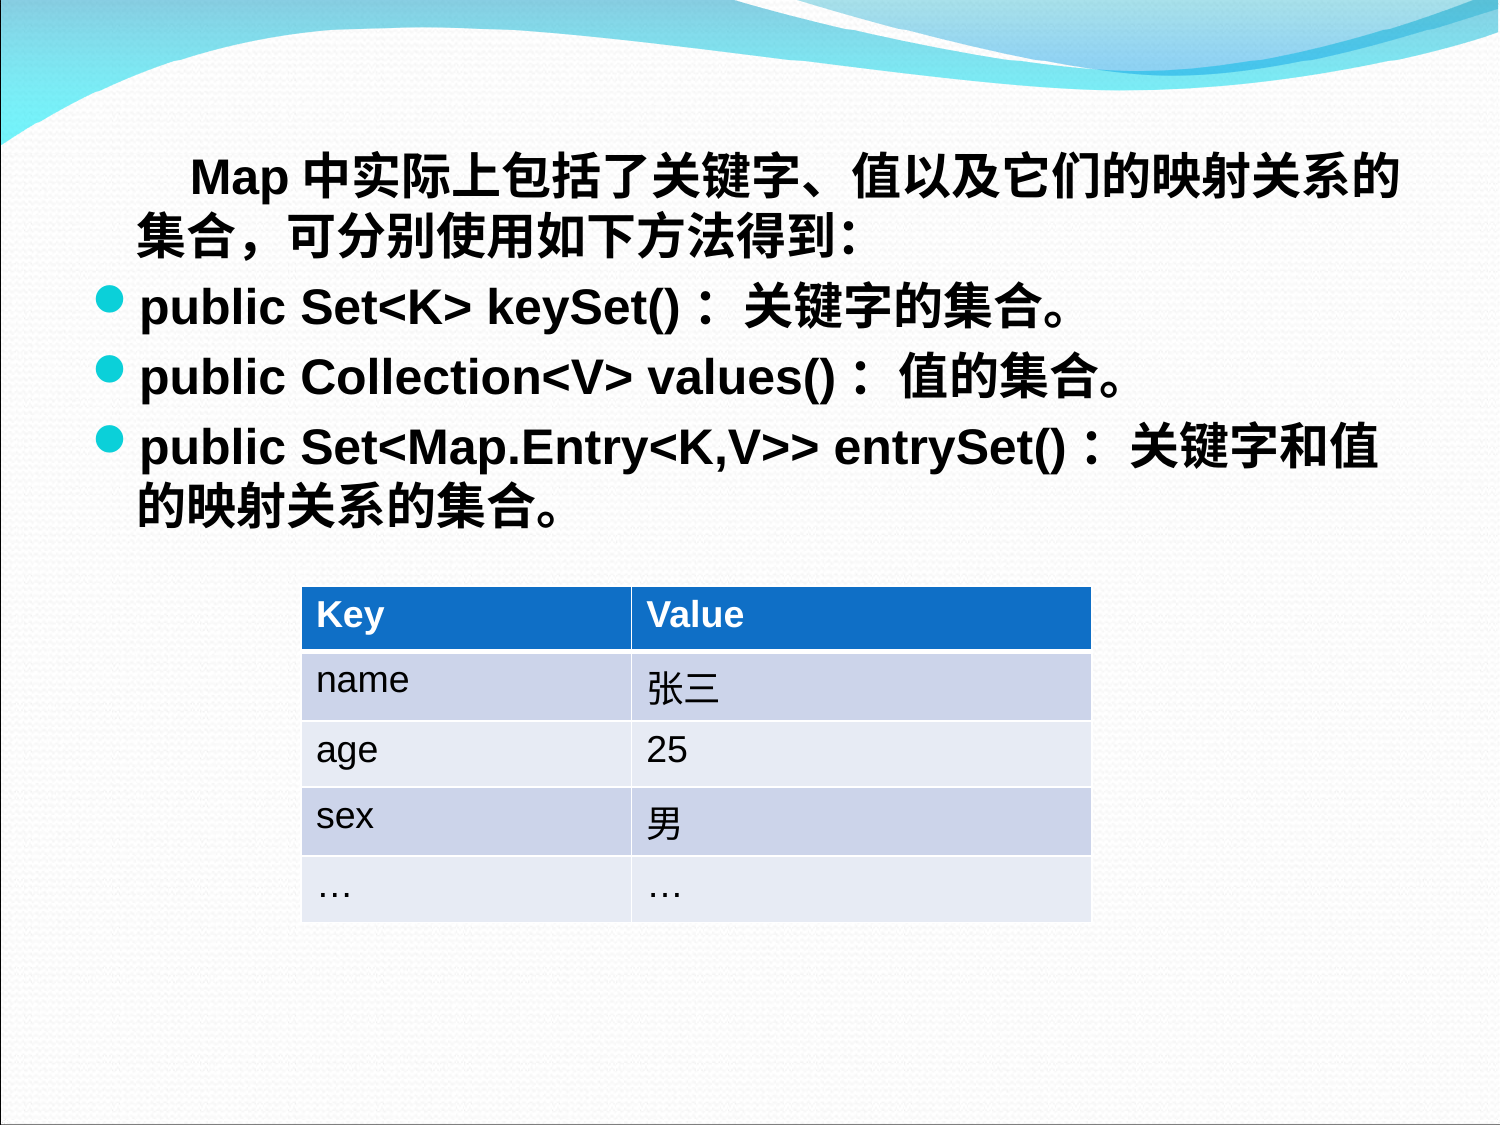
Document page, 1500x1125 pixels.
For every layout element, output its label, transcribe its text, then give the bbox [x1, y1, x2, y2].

table_cell 男 [632, 788, 1091, 855]
picture [0, 0, 1500, 1125]
table_header Key [302, 587, 631, 649]
table_cell 张三 [632, 654, 1091, 720]
table_cell 25 [632, 722, 1091, 786]
table_cell … [632, 857, 1091, 922]
table_header Value [632, 587, 1091, 649]
table_cell sex [302, 788, 631, 855]
list Map中实际上包括了关键字、值以及它们的映射关系的集合，可分别使用如下方法得到： public Set<K> keySet()：关键字的集合。 public Collection<V> values()：值的集合。 public Set<Map.Entry<K,V>> entrySet()：关键字和值的映射关系的集合。 [76, 137, 1427, 880]
table_cell name [302, 654, 631, 720]
table_cell age [302, 722, 631, 786]
table_cell … [302, 857, 631, 922]
